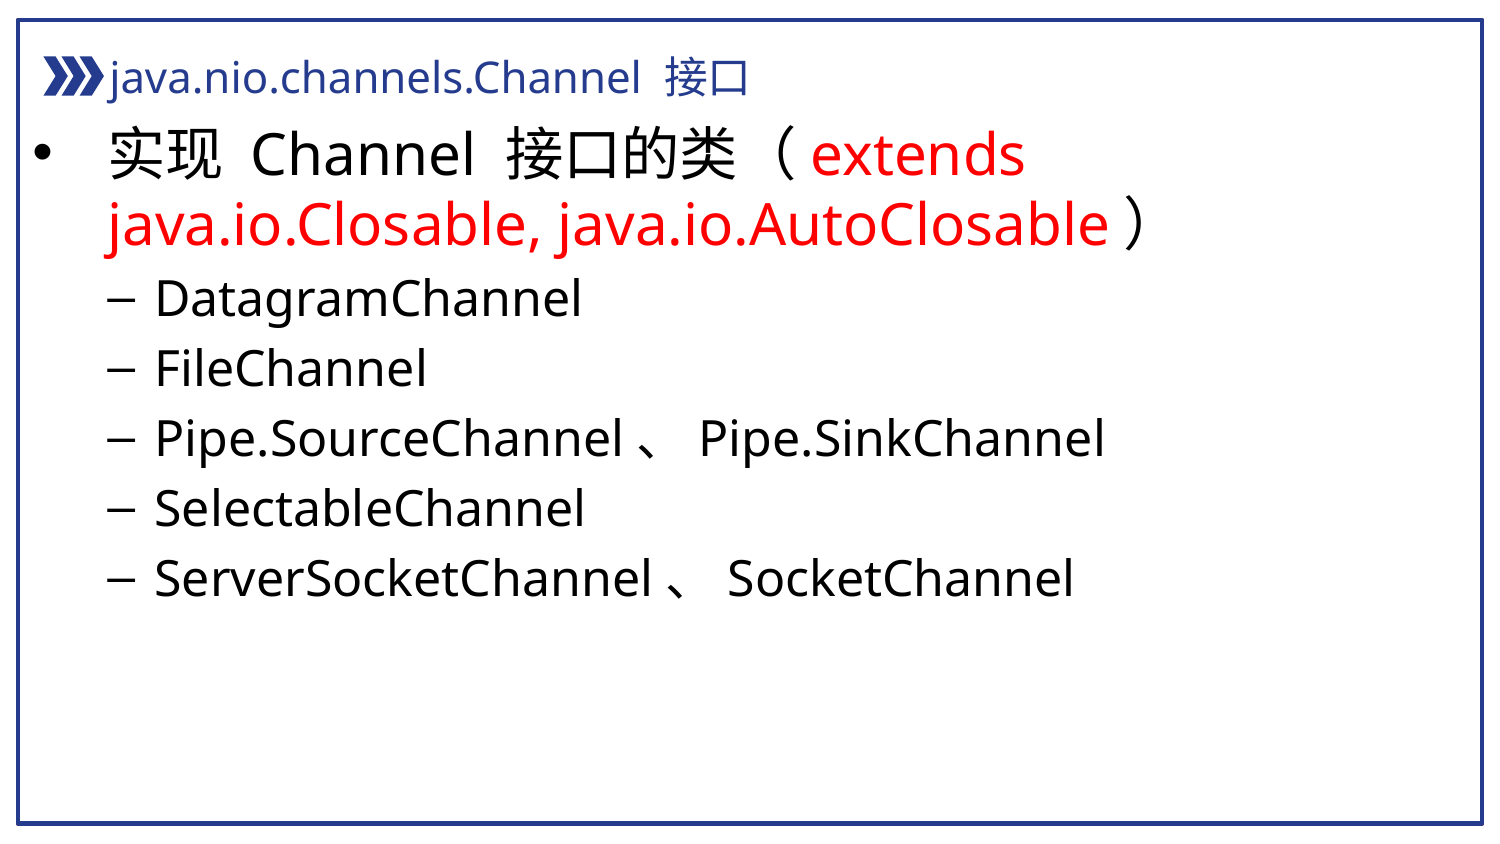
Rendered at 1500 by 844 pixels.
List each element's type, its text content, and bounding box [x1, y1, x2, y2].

text_box [16, 18, 1484, 826]
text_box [43, 41, 752, 111]
text_box 实现 Channel 接口的类（extends java.io.Closable, java.io.AutoClosable） DatagramChannel FileChannel Pipe.SourceChannel、Pipe.SinkChannel SelectableChannel ServerSocketChannel、SocketChannel [17, 109, 1483, 615]
